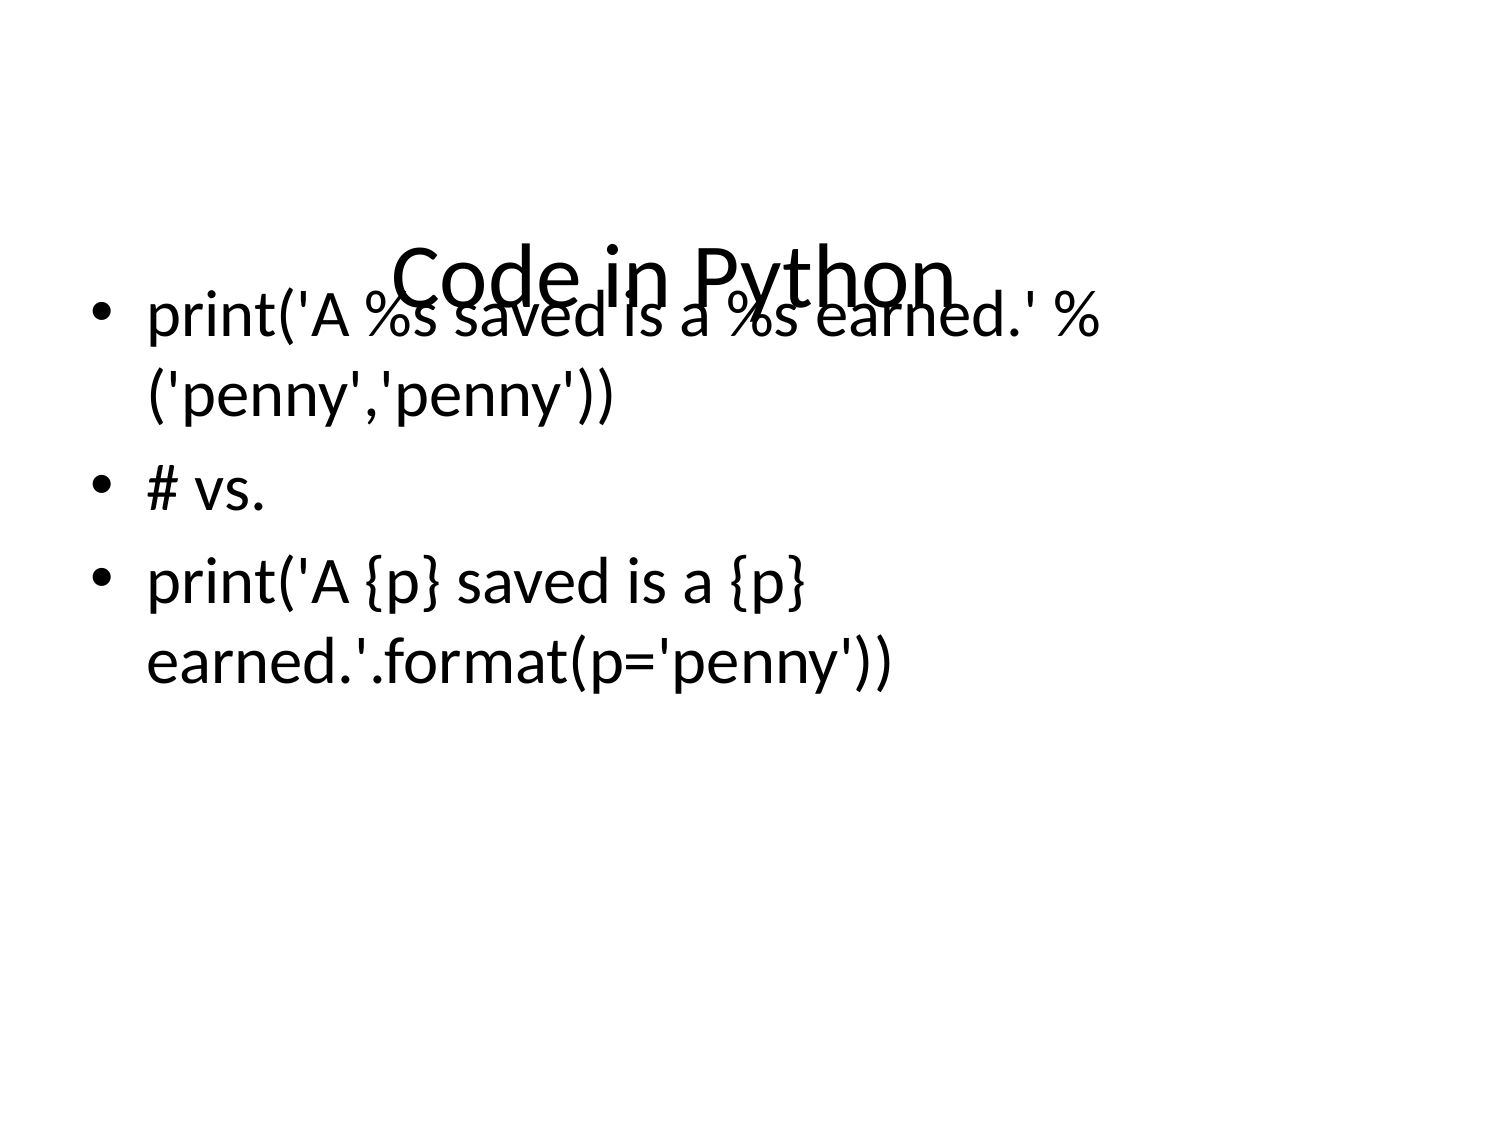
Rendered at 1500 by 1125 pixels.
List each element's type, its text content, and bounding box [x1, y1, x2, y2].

title Code in Python [0, 177, 1350, 365]
list print('A %s saved is a %s earned.' %('penny','penny')) # vs. print('A {p} saved is a {p} earned.'.format(p='penny')) [75, 262, 1425, 1005]
